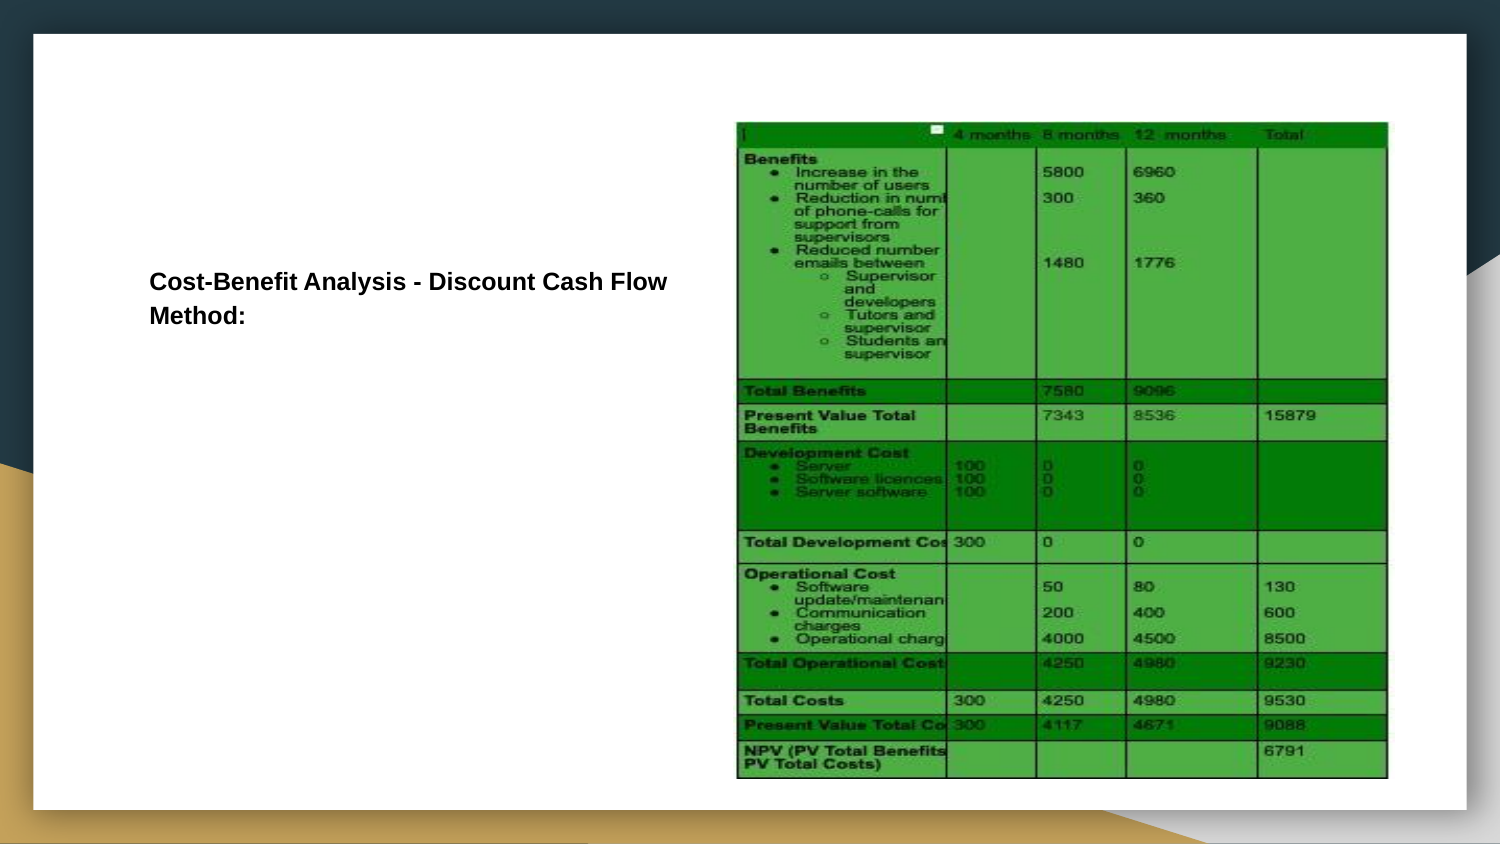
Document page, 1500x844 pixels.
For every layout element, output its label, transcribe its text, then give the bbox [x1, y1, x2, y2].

title Cost-Benefit Analysis - Discount Cash Flow Method: [134, 246, 702, 535]
picture [733, 121, 1395, 780]
